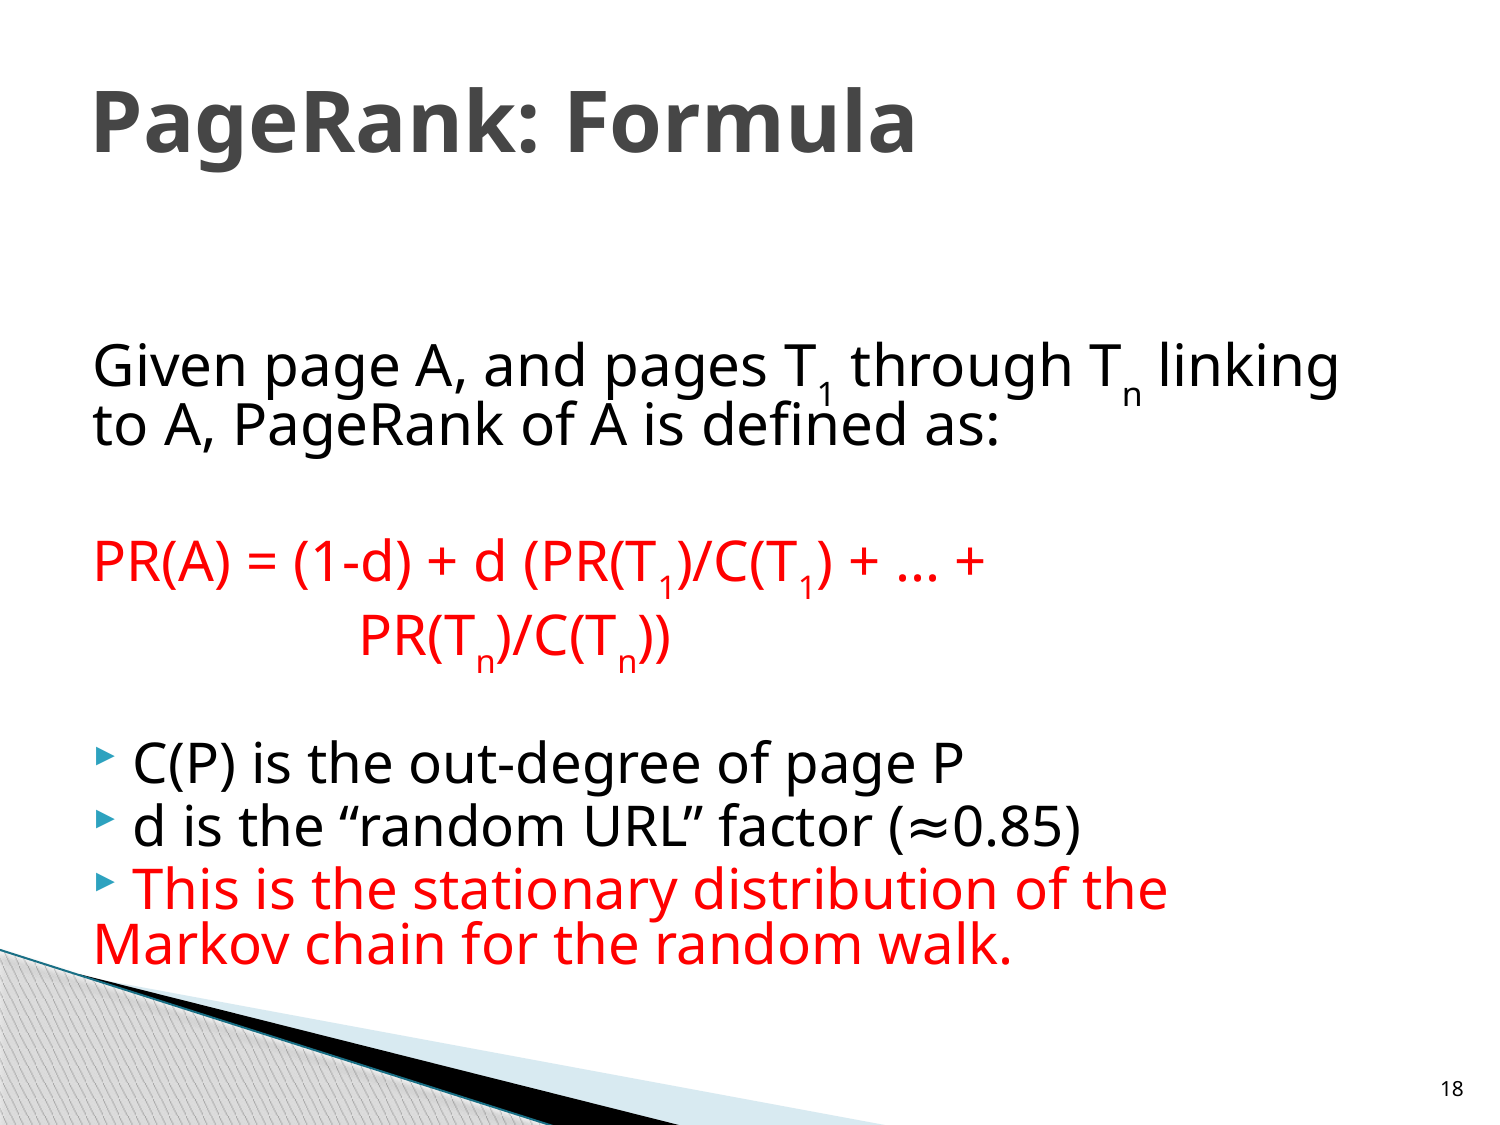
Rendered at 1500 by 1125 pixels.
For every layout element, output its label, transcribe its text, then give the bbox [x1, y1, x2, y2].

title PageRank: Formula [75, 26, 1425, 229]
slide_number 18 [1418, 1051, 1479, 1112]
list Given page A, and pages T1 through Tn linking to A, PageRank of A is defined as: PR(A) = (1-d) + d (PR(T1)/C(T1) + ... + PR(Tn)/C(Tn)) C(P) is the out-degree of page P d is the “random URL” factor (≈0.85) This is the stationary distribution of the Markov chain for the random walk. [75, 324, 1425, 983]
